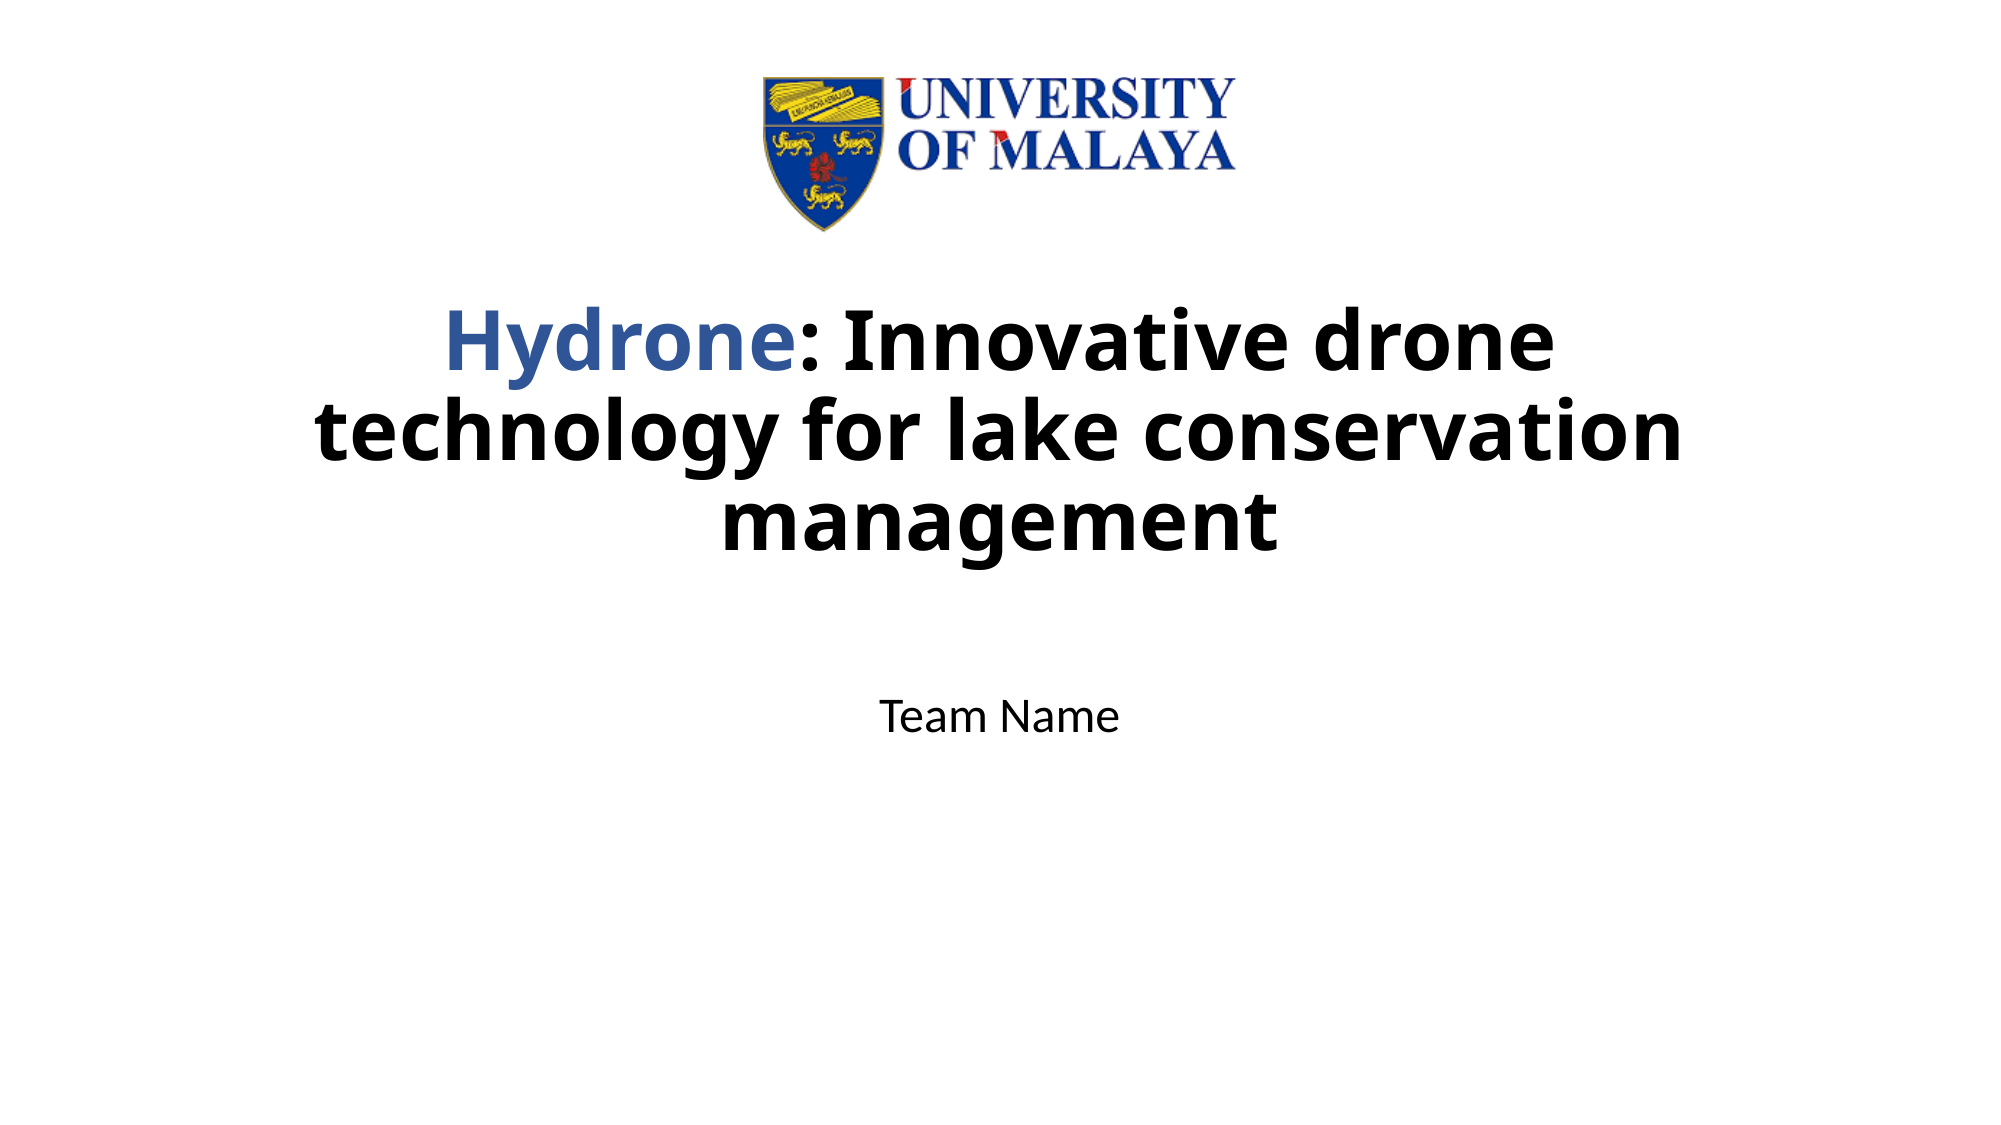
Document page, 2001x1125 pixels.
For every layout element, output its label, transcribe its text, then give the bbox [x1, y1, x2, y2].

title Hydrone: Innovative drone technology for lake conservation management [249, 184, 1750, 576]
picture [763, 77, 1237, 233]
subtitle Team Name [249, 682, 1750, 954]
